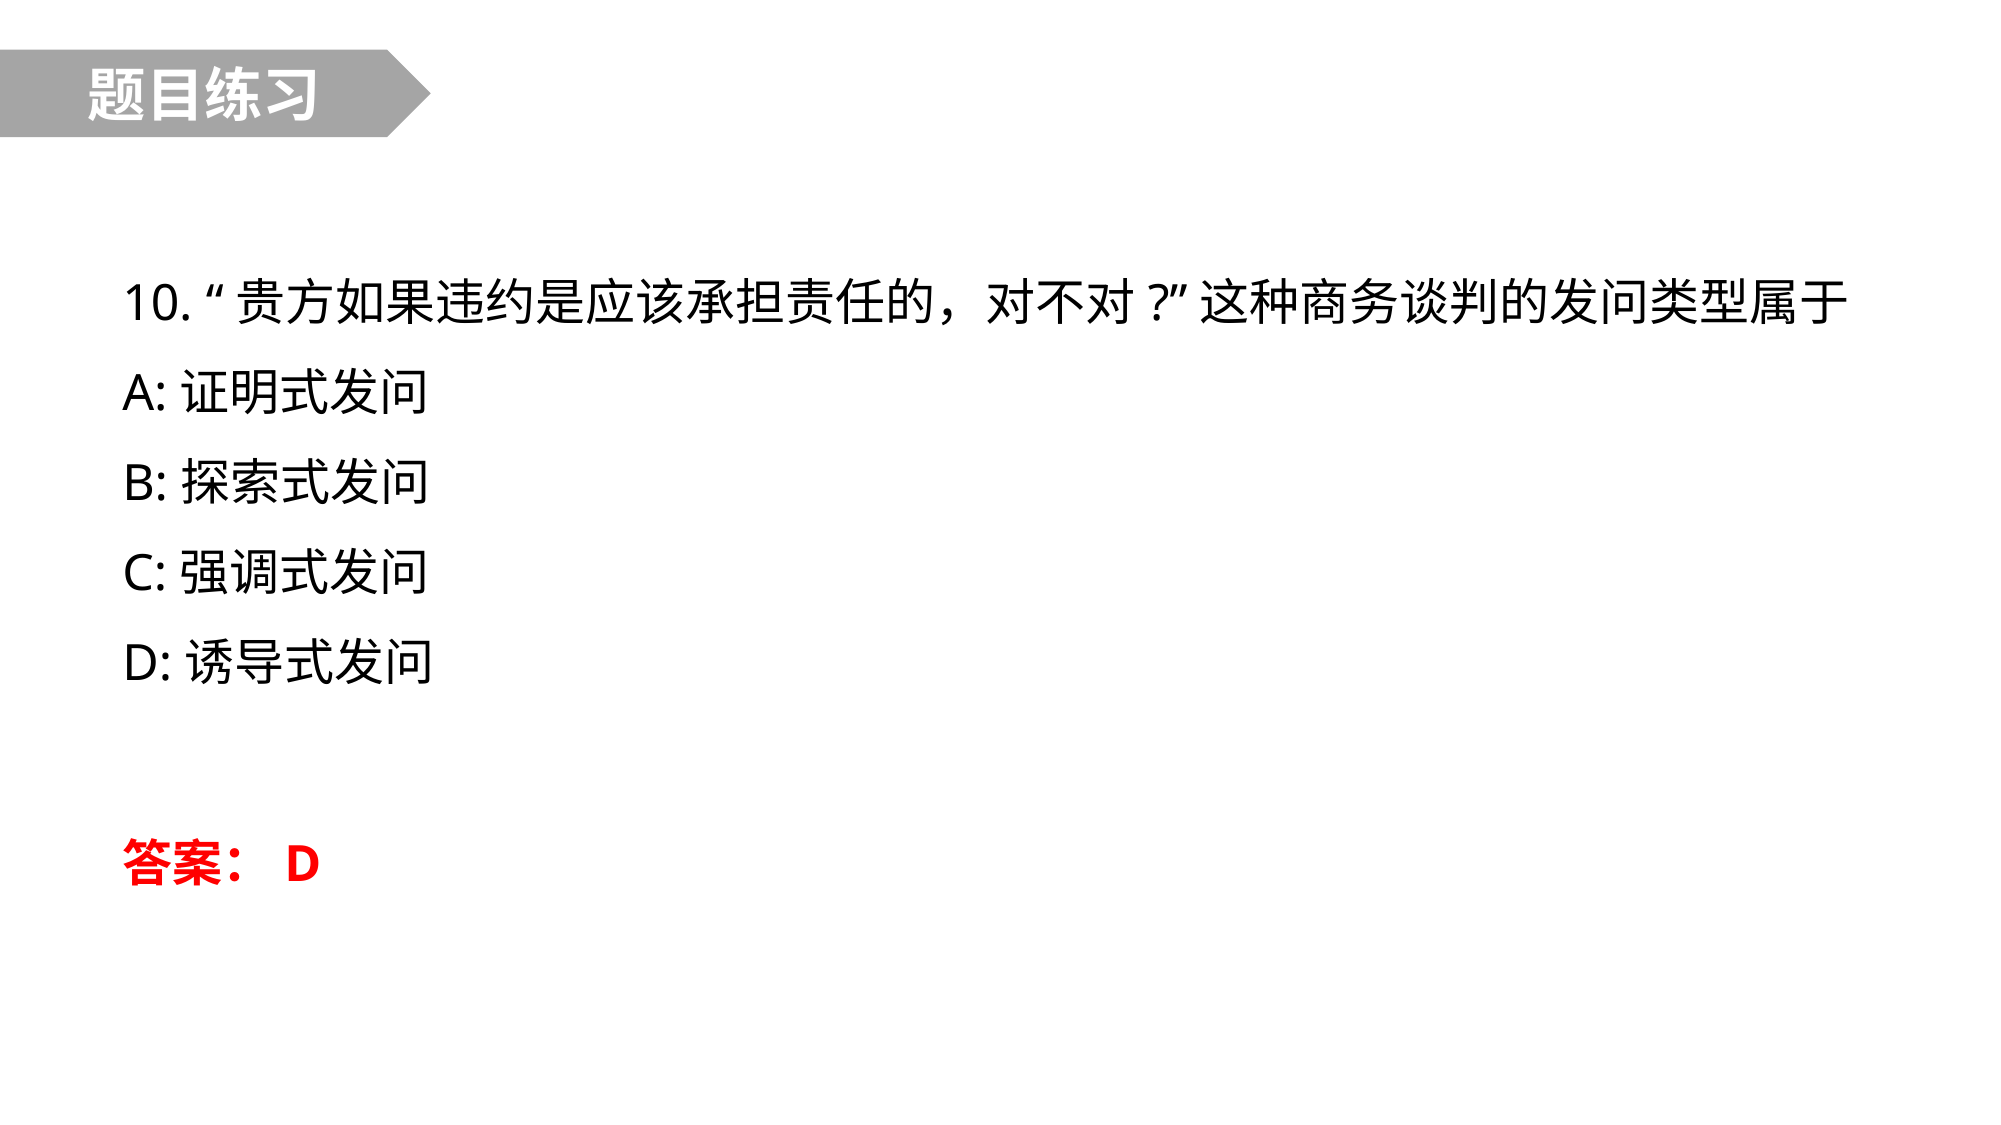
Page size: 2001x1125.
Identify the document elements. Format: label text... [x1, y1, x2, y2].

text_box 答案：D [107, 793, 1836, 899]
text_box 题目练习 [0, 48, 433, 139]
text_box 10. “贵方如果违约是应该承担责任的，对不对?”这种商务谈判的发问类型属于 A:证明式发问 B:探索式发问 C:强调式发问 D:诱导式发问 [107, 232, 1908, 698]
